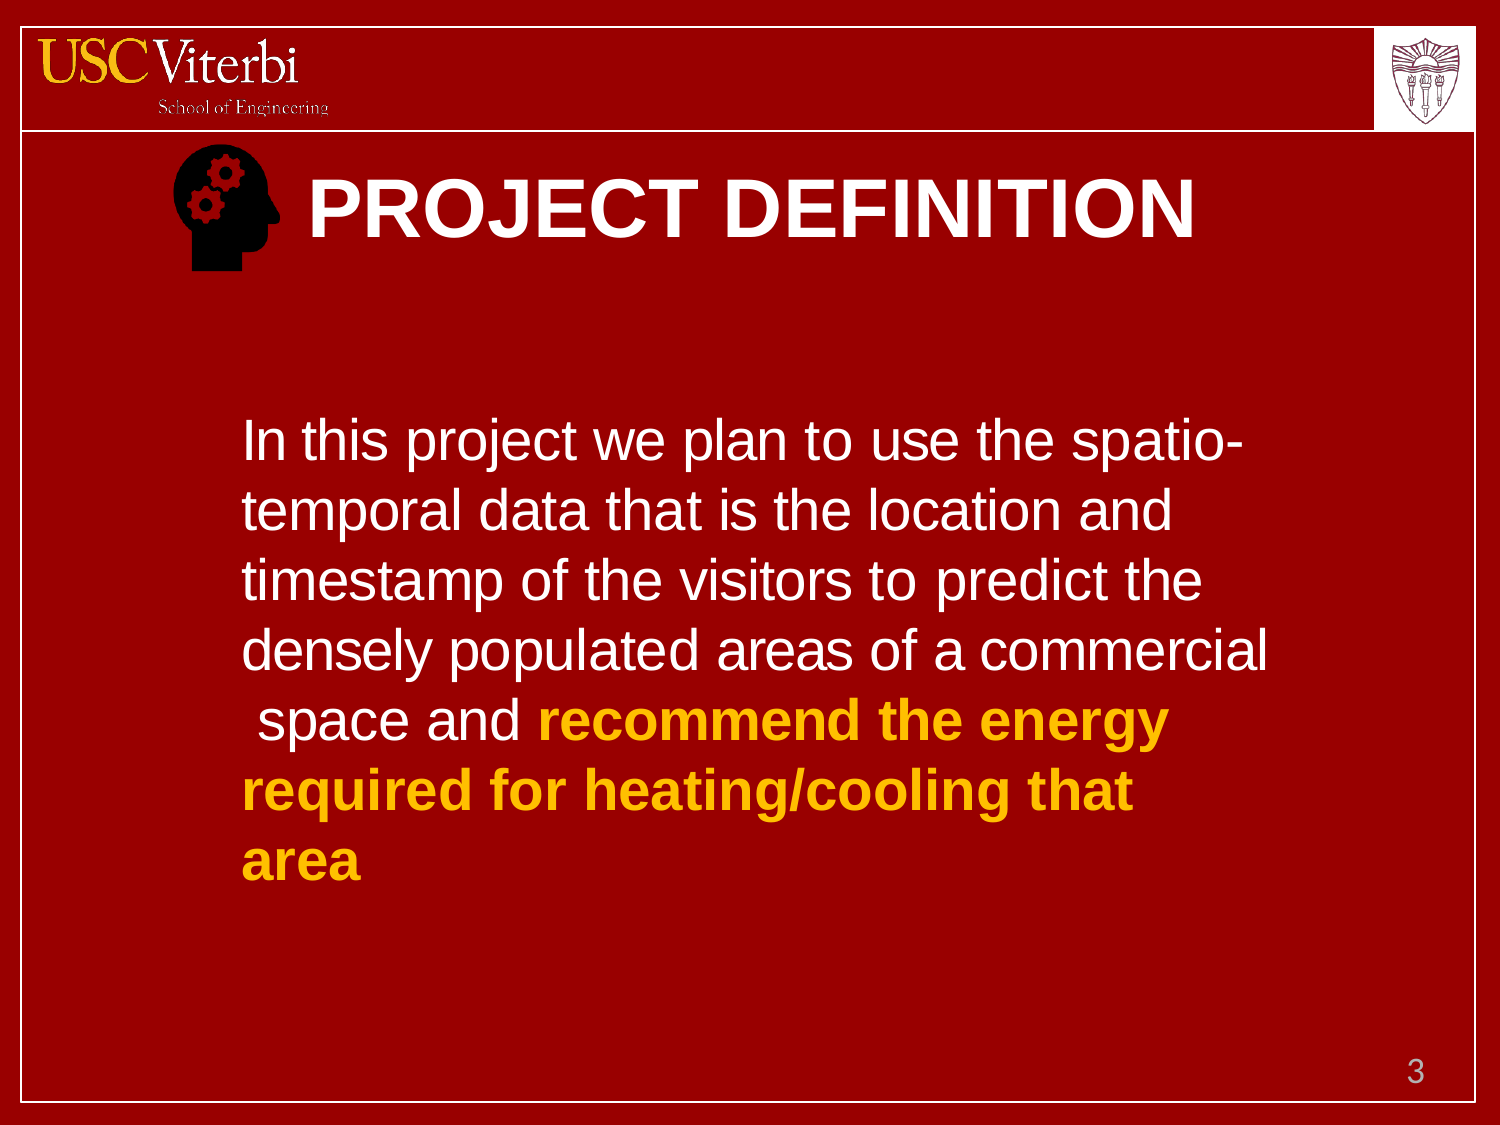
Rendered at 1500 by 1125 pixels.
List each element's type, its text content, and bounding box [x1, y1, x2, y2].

text_box [151, 135, 302, 286]
list In this project we plan to use the spatio- temporal data that is the location and timestamp of the visitors to predict the densely populated areas of a commercial space and recommend the energy required for heating/cooling that area [228, 353, 1272, 1040]
picture [37, 38, 328, 117]
title PROJECT DEFINITION [305, 152, 1205, 343]
picture [1386, 25, 1464, 136]
slide_number 3 [1080, 1046, 1425, 1103]
